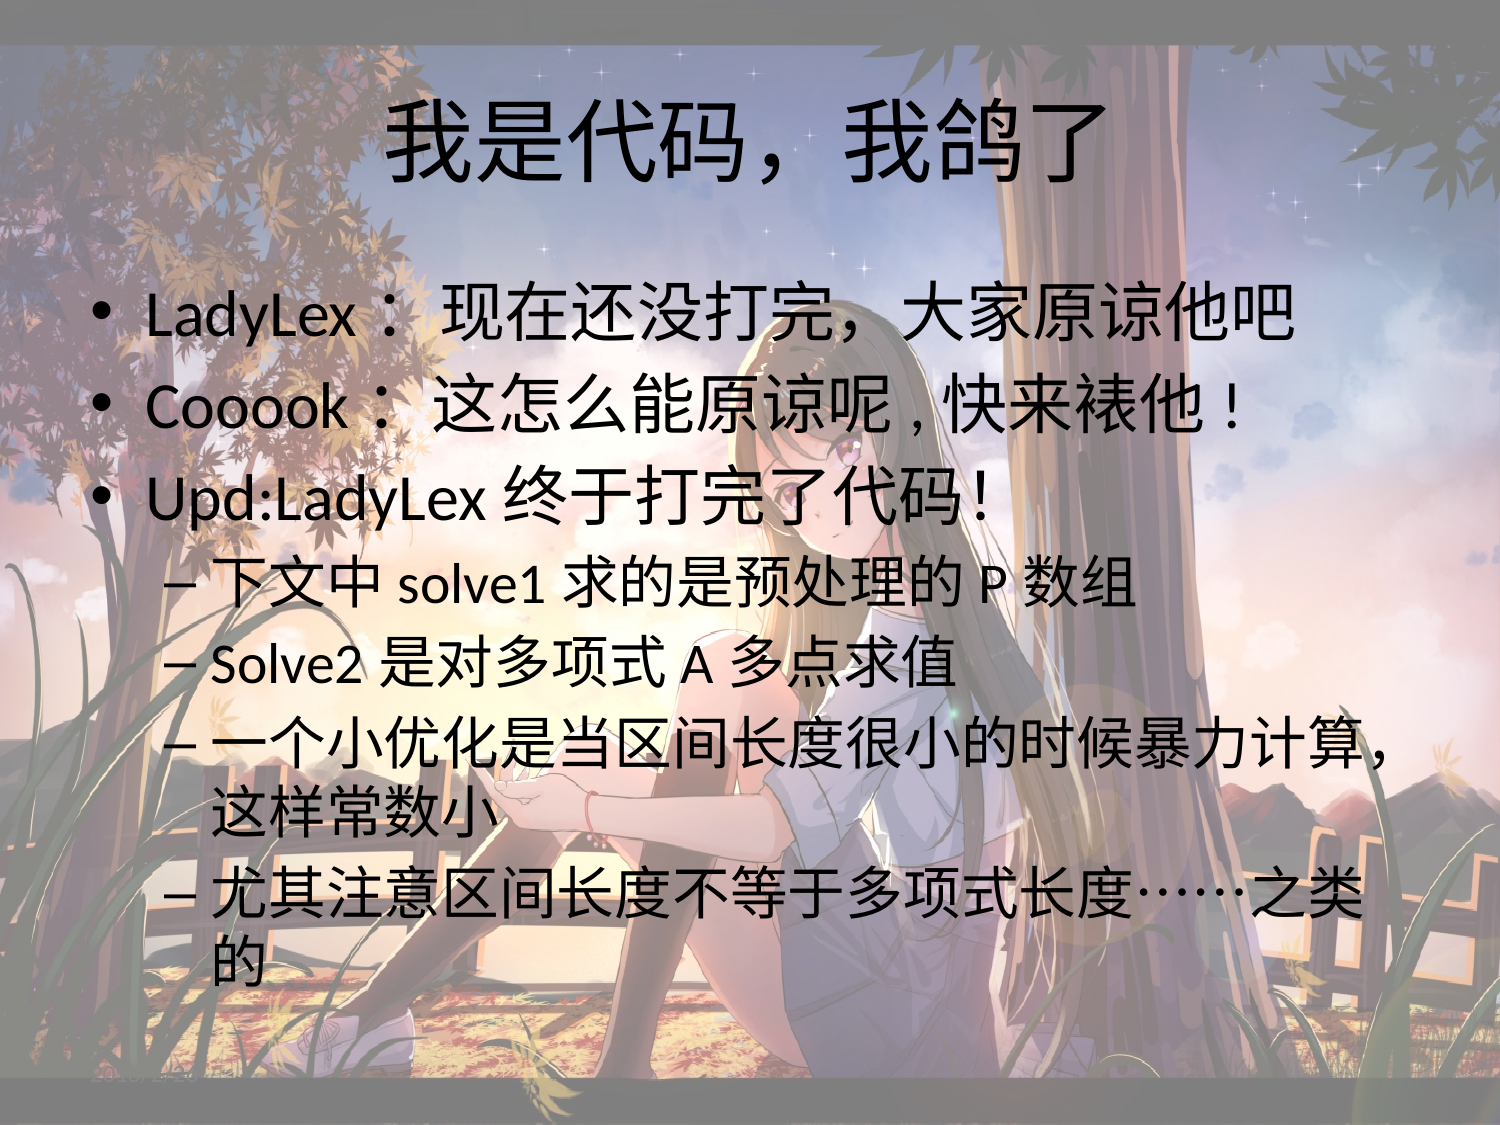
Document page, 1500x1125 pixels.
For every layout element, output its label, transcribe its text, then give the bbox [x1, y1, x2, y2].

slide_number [75, 1042, 425, 1103]
list LadyLex：现在还没打完，大家原谅他吧 Cooook：这怎么能原谅呢,快来裱他! Upd:LadyLex终于打完了代码！ 下文中solve1求的是预处理的P数组 Solve2是对多项式A多点求值 一个小优化是当区间长度很小的时候暴力计算，这样常数小 尤其注意区间长度不等于多项式长度……之类的 [75, 262, 1425, 1005]
title 我是代码，我鸽了 [75, 45, 1425, 233]
